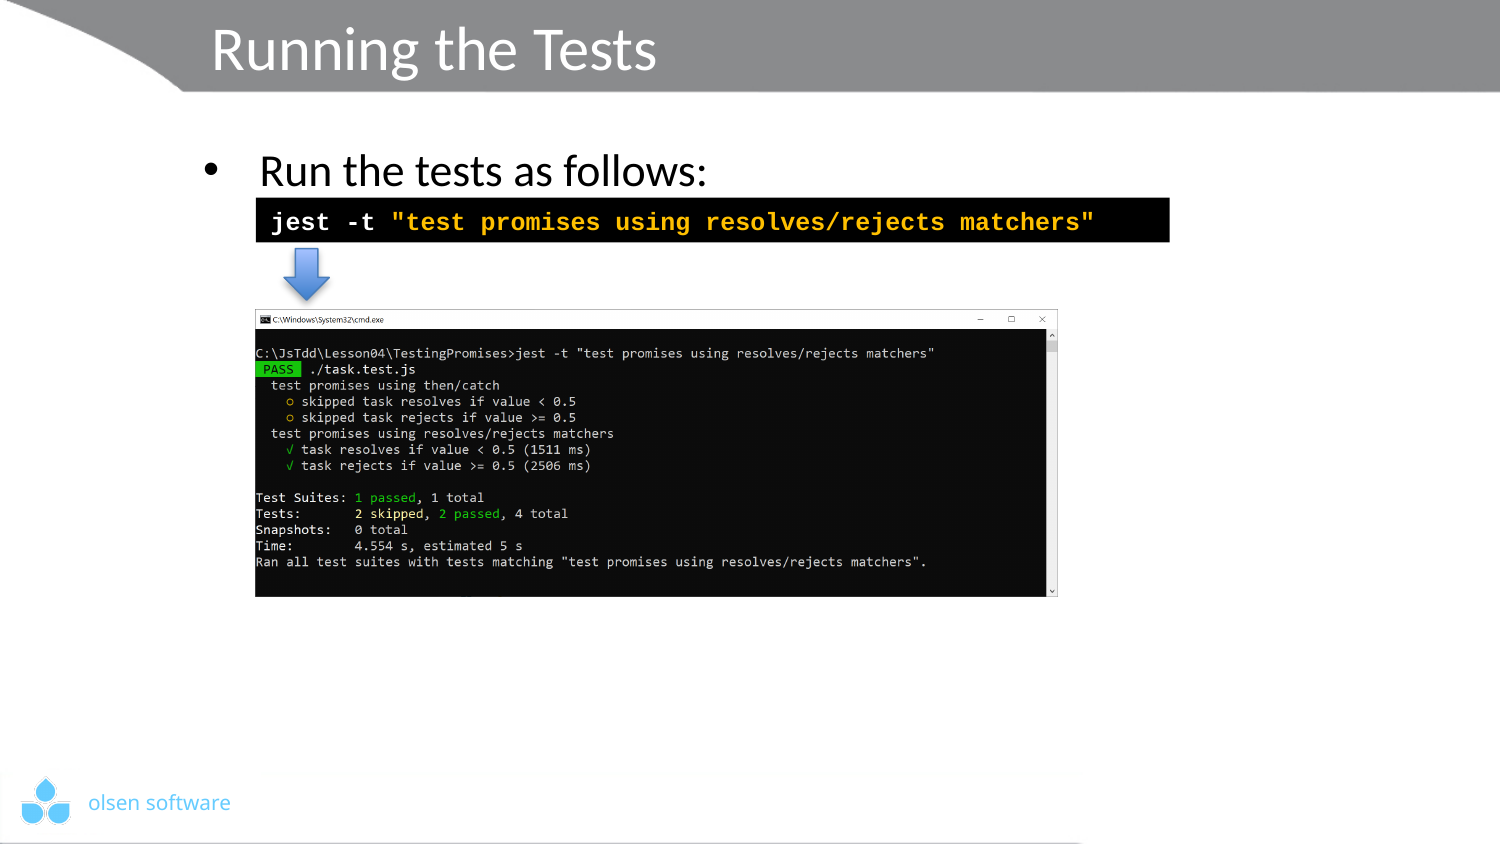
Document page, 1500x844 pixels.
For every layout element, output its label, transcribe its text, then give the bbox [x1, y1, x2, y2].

list Run the tests as follows: [188, 133, 1425, 716]
text_box jest -t "test promises using resolves/rejects matchers" [255, 197, 1170, 243]
text_box [283, 247, 330, 301]
title Running the Tests [187, 0, 1426, 93]
picture [0, 0, 1500, 844]
